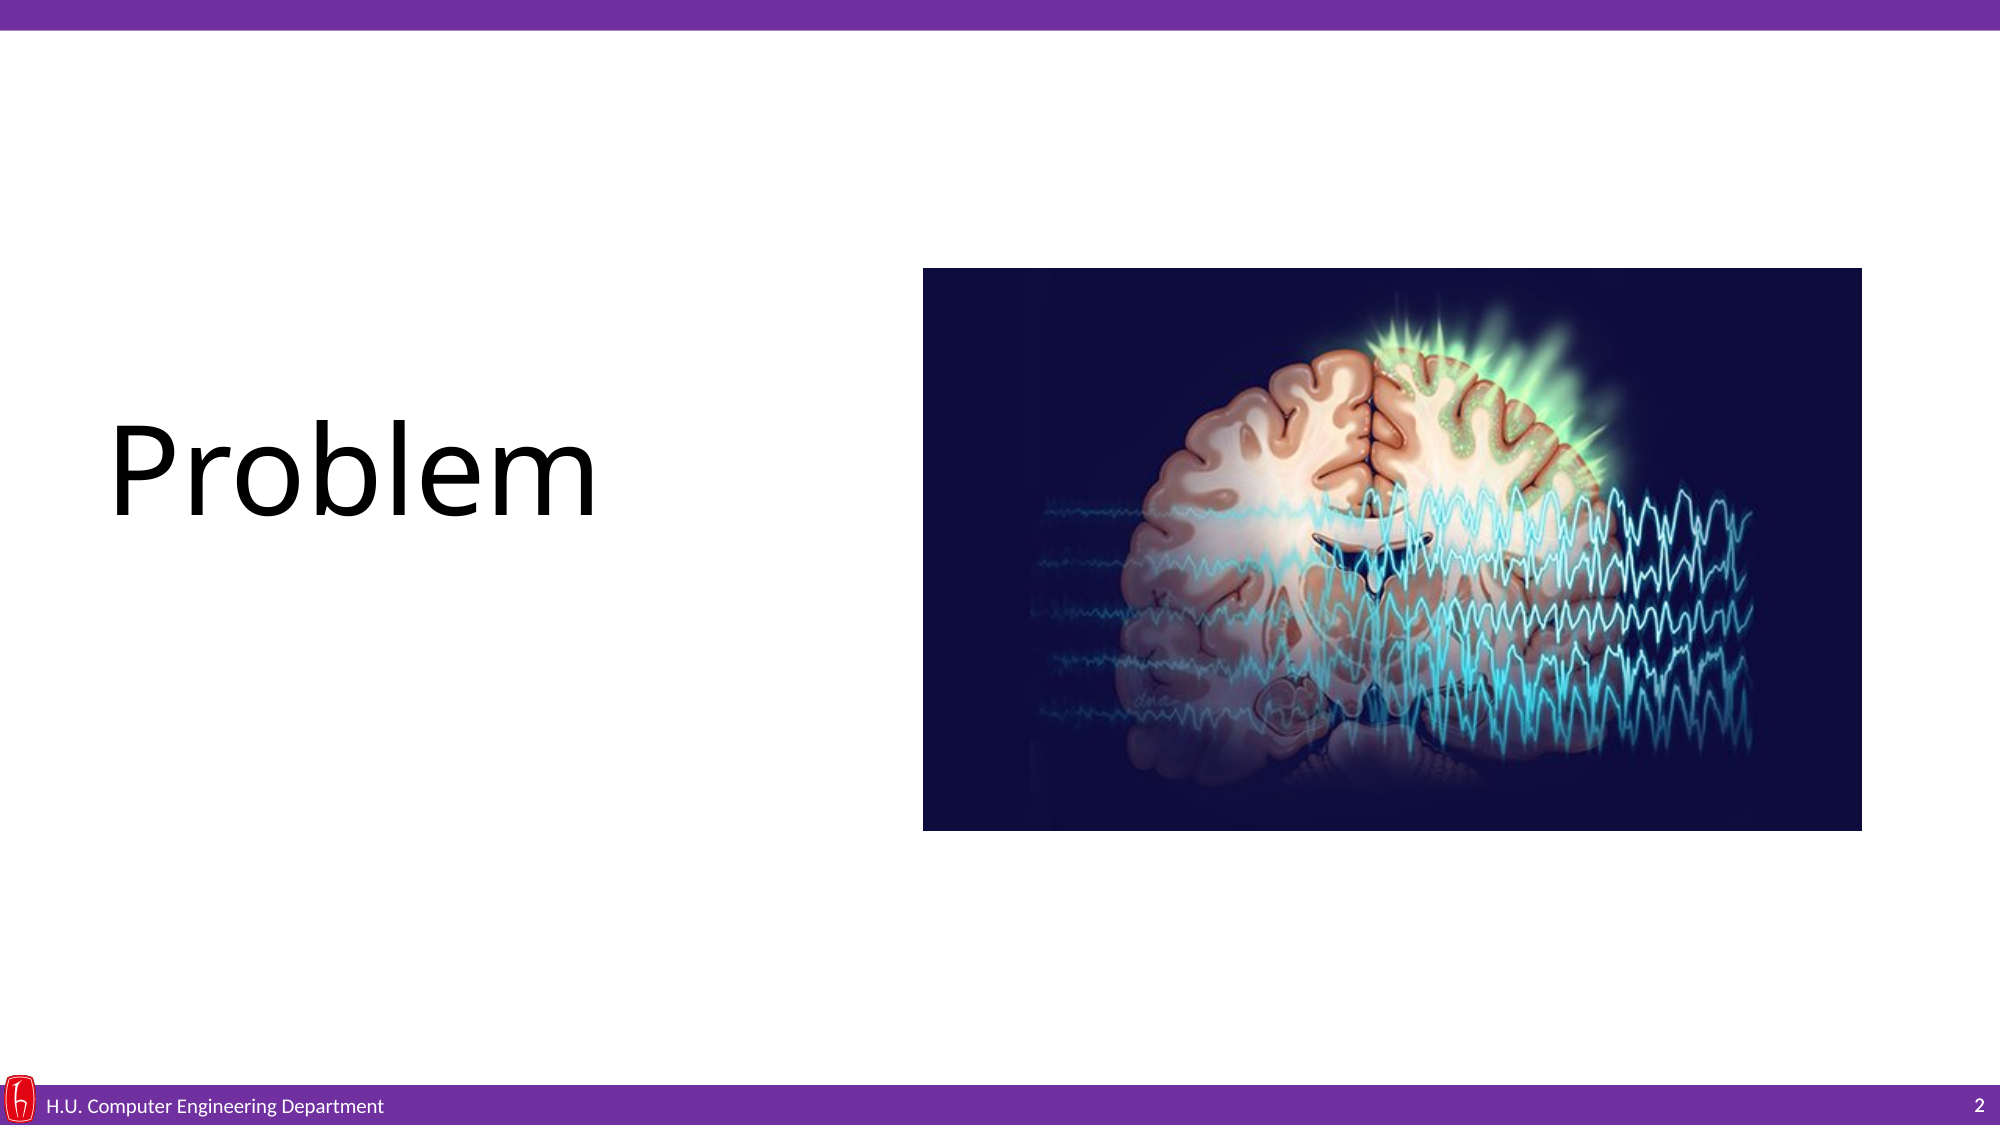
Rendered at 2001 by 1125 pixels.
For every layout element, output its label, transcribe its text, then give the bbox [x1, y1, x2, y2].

picture [4, 1075, 36, 1123]
slide_number 2 [1839, 1084, 2000, 1124]
title Problem [90, 384, 878, 550]
picture [923, 268, 1862, 831]
